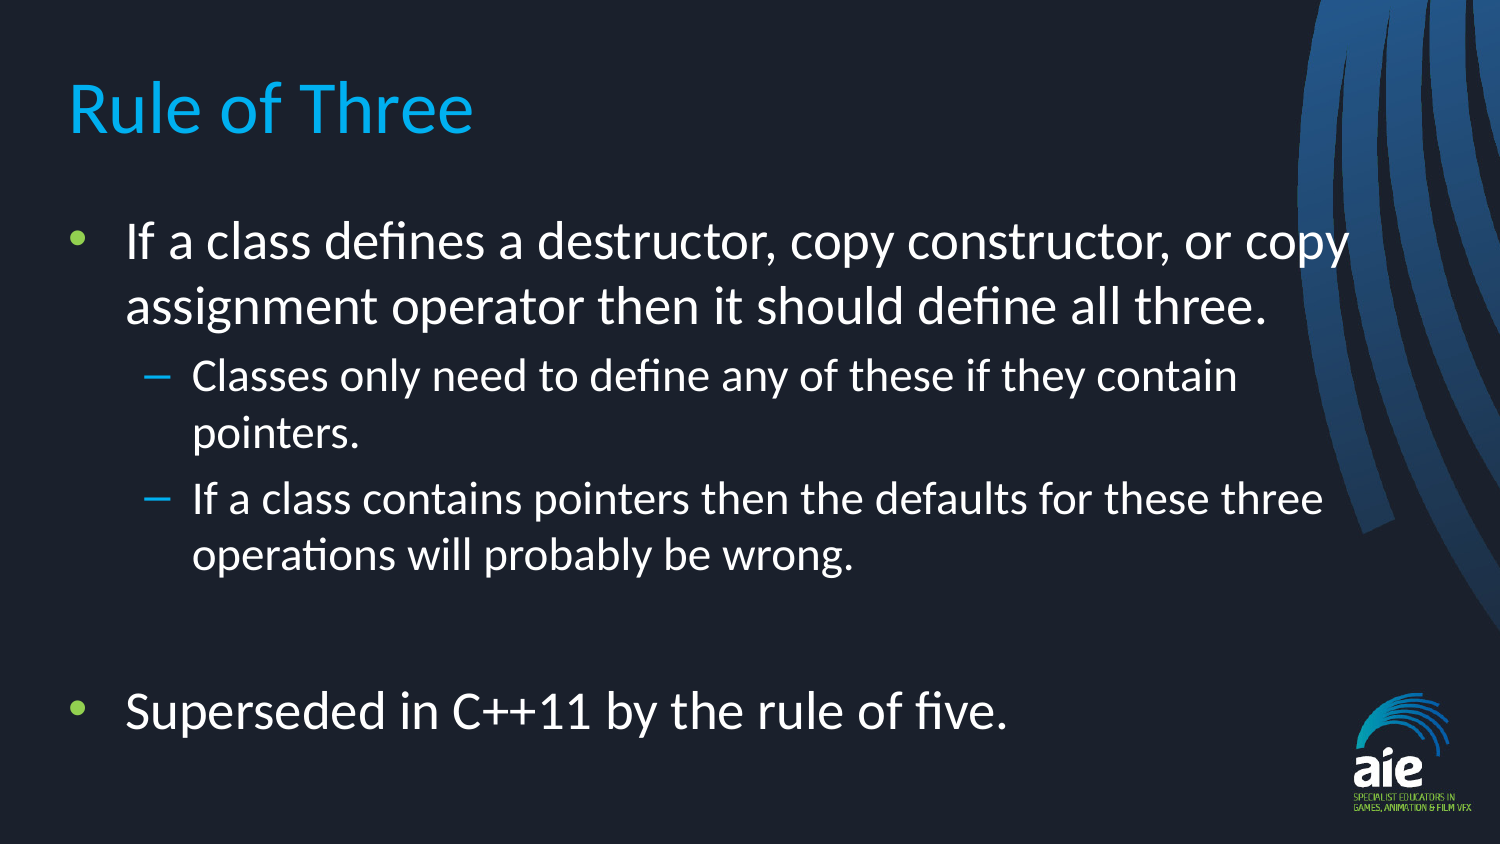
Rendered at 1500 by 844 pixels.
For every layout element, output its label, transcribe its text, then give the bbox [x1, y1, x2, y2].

list If a class defines a destructor, copy constructor, or copy assignment operator then it should define all three. Classes only need to define any of these if they contain pointers. If a class contains pointers then the defaults for these three operations will probably be wrong. Superseded in C++11 by the rule of five. [53, 196, 1376, 754]
picture [0, 0, 1500, 844]
title Rule of Three [53, 33, 1425, 175]
